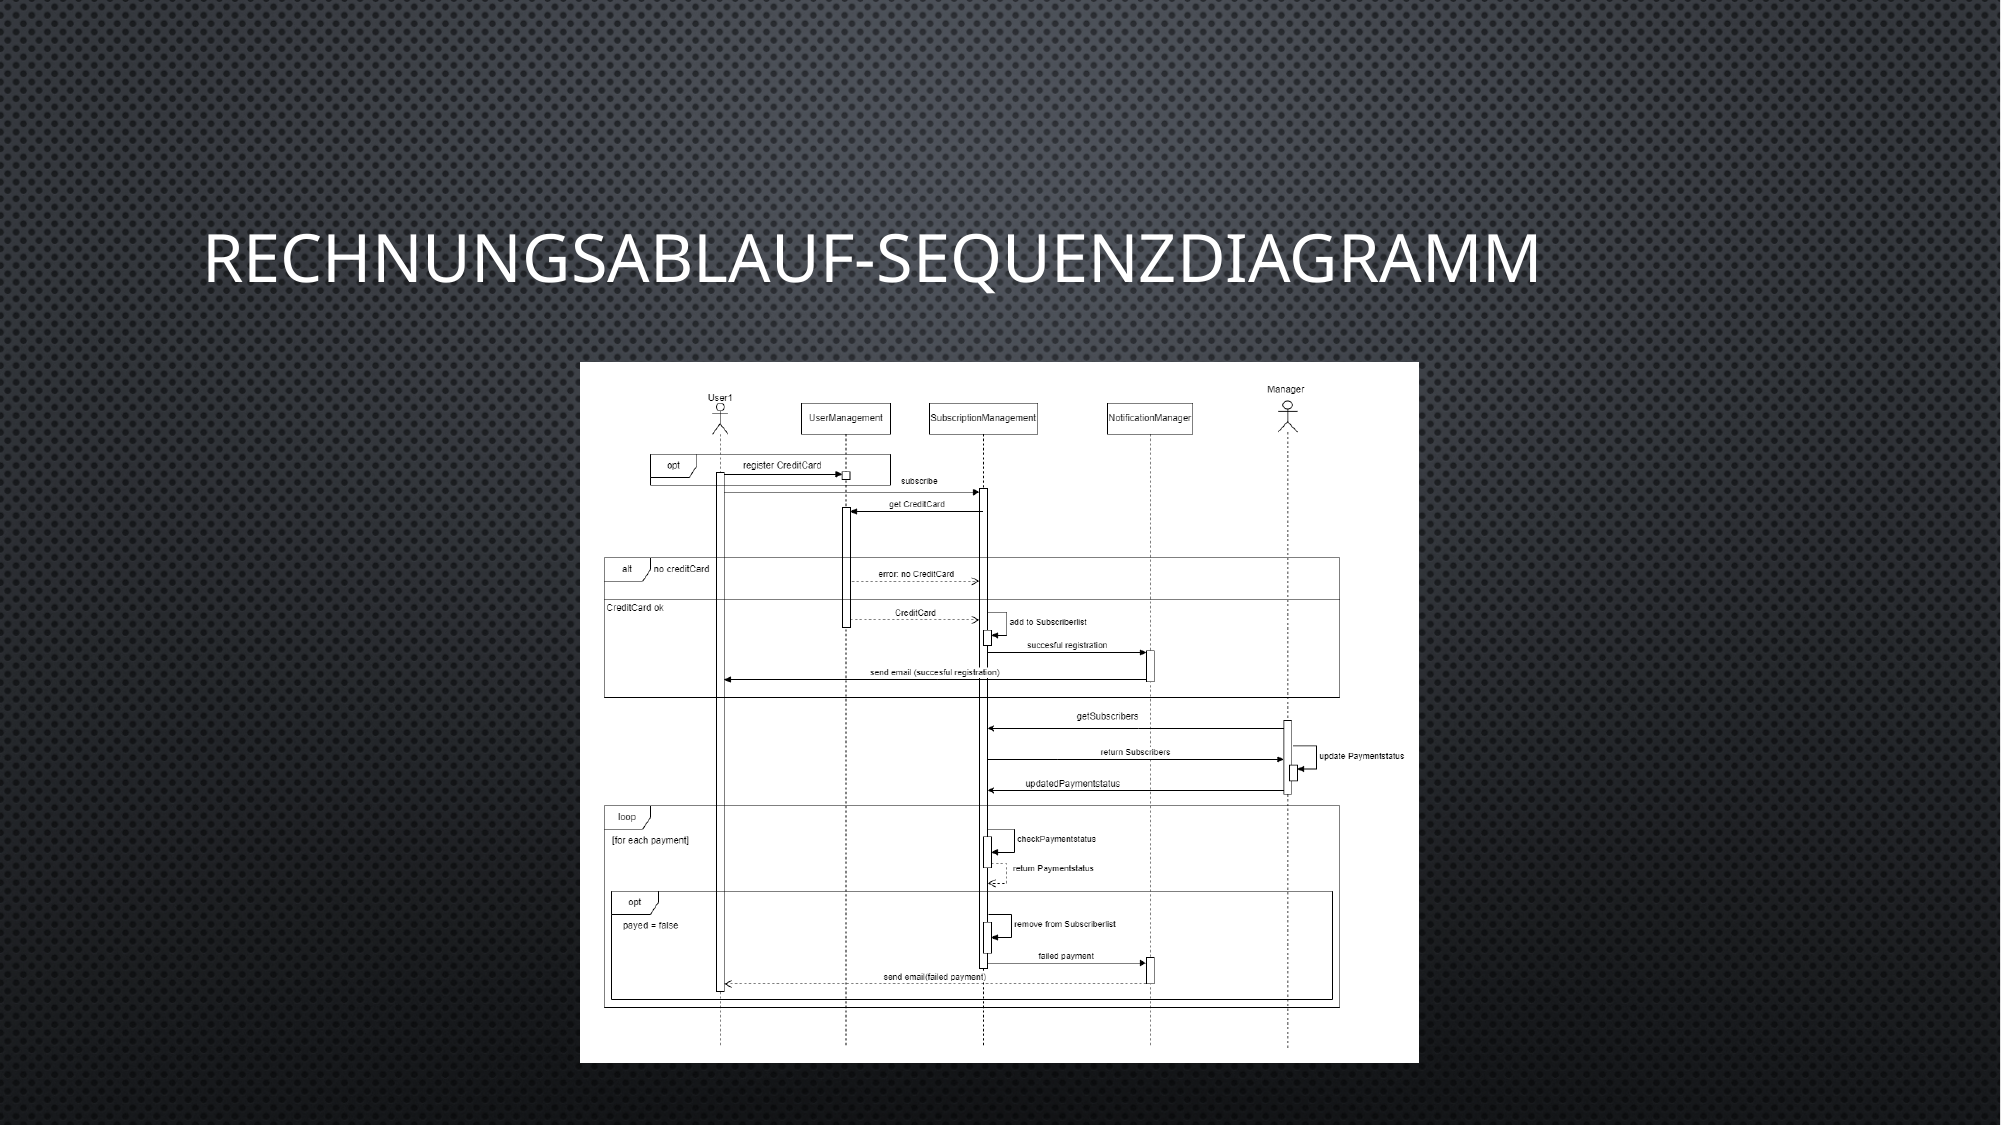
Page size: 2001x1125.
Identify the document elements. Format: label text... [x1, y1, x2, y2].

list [580, 361, 1420, 1063]
title Rechnungsablauf-Sequenzdiagramm [187, 99, 1813, 413]
